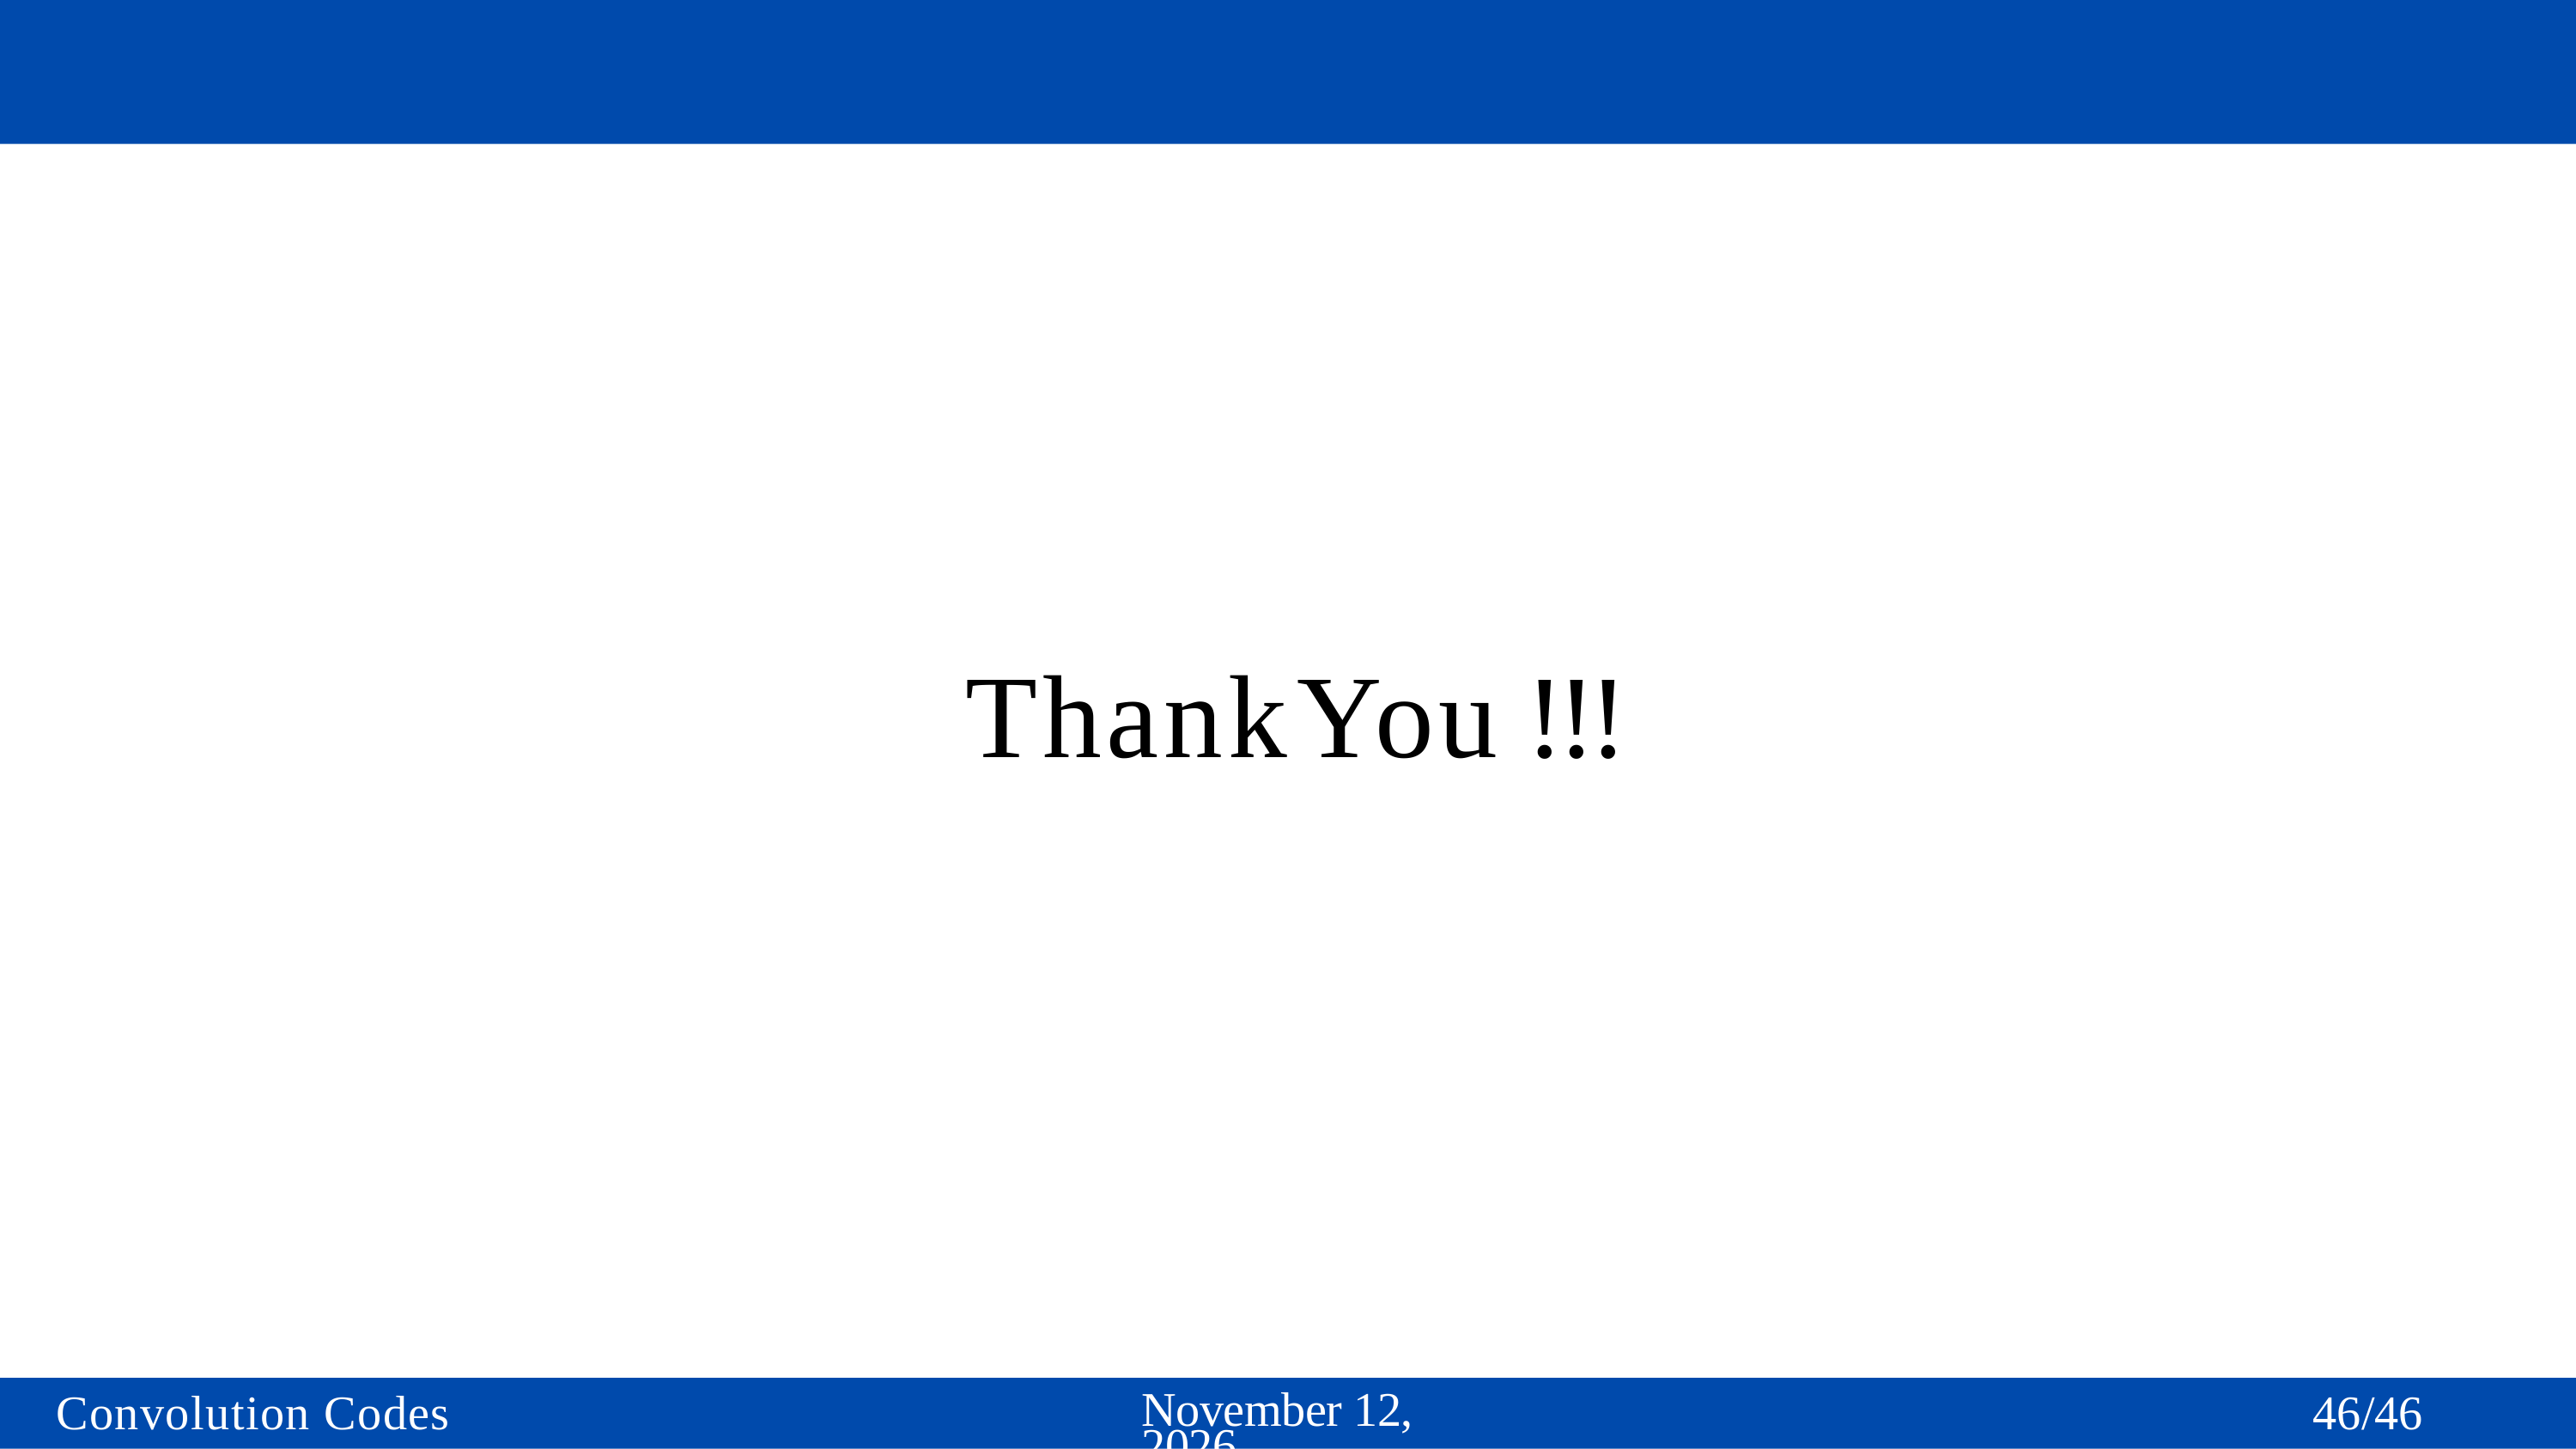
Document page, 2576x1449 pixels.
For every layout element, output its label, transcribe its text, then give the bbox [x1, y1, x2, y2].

slide_number 46/46 [2307, 1392, 2426, 1440]
text_box Thank You !!! [963, 638, 1707, 782]
footer Convolution Codes [54, 1392, 505, 1449]
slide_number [1139, 1389, 1437, 1449]
text_box [0, 1378, 2576, 1449]
